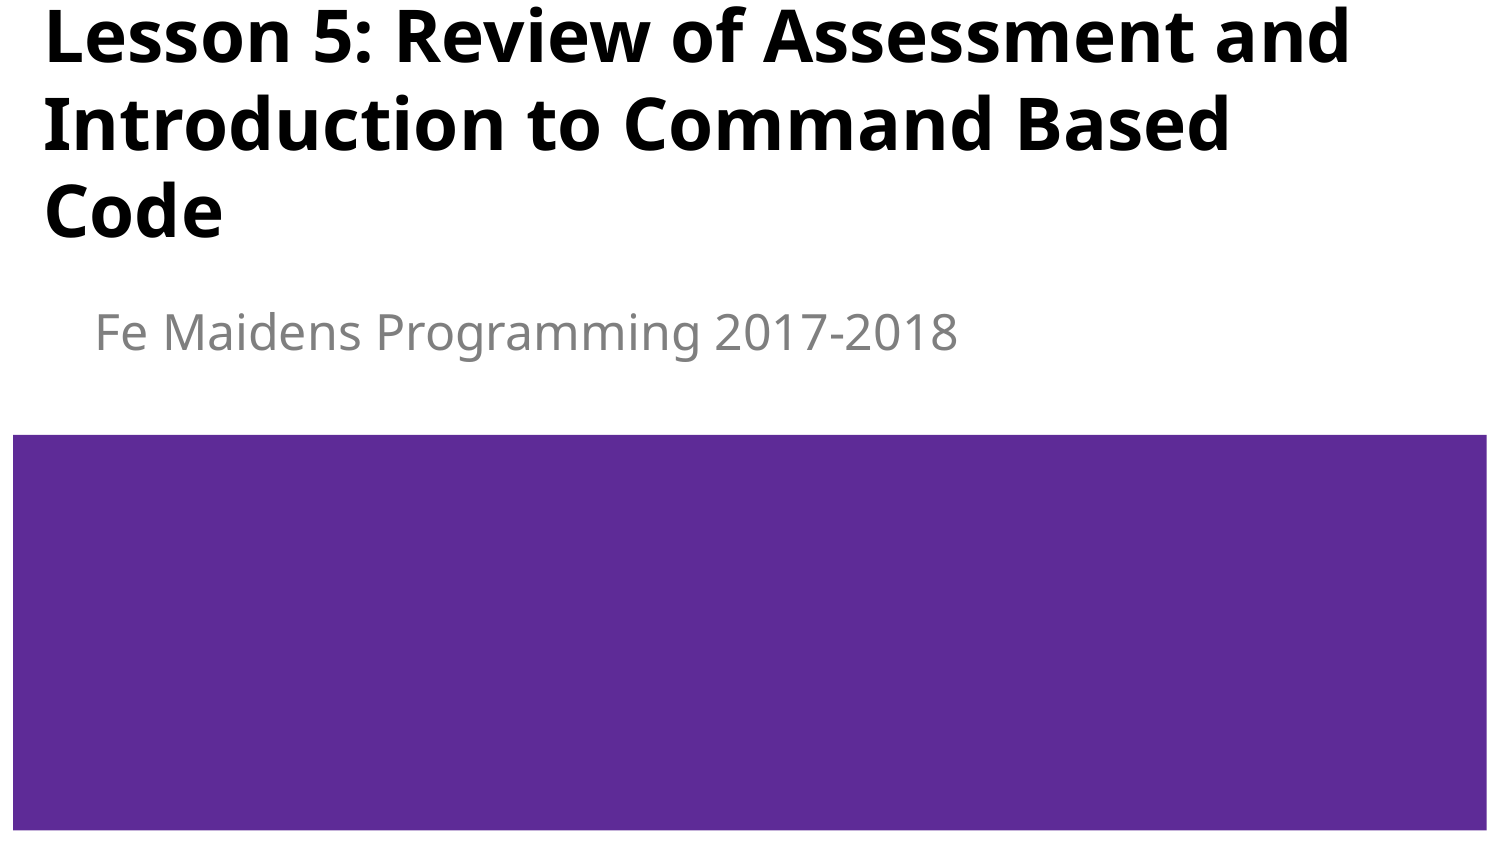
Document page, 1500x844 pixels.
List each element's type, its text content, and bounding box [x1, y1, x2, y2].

subtitle Fe Maidens Programming 2017-2018 [79, 285, 1423, 427]
title Lesson 5: Review of Assessment and Introduction to Command Based Code [28, 19, 1423, 268]
